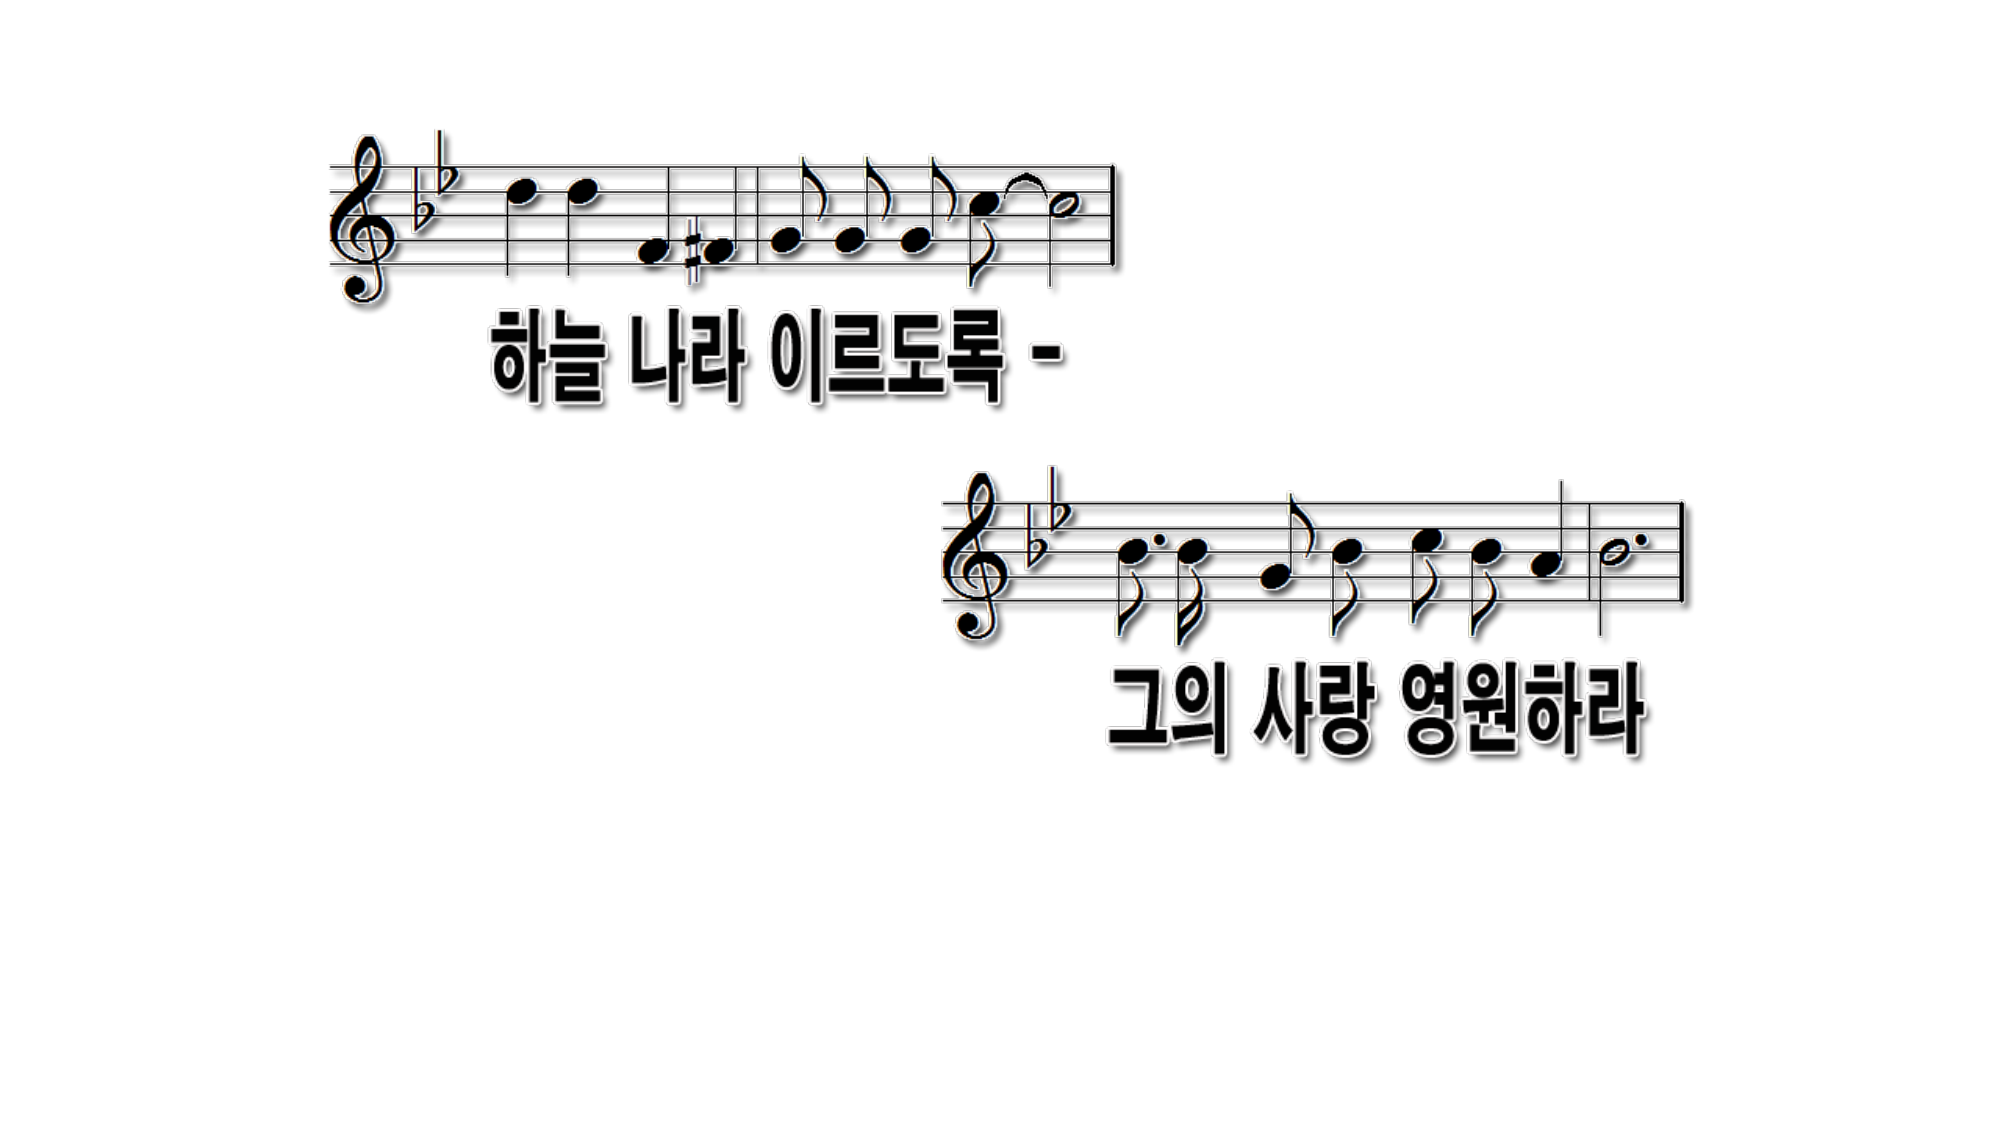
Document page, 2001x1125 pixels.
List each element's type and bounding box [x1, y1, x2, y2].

picture [249, 0, 1750, 835]
